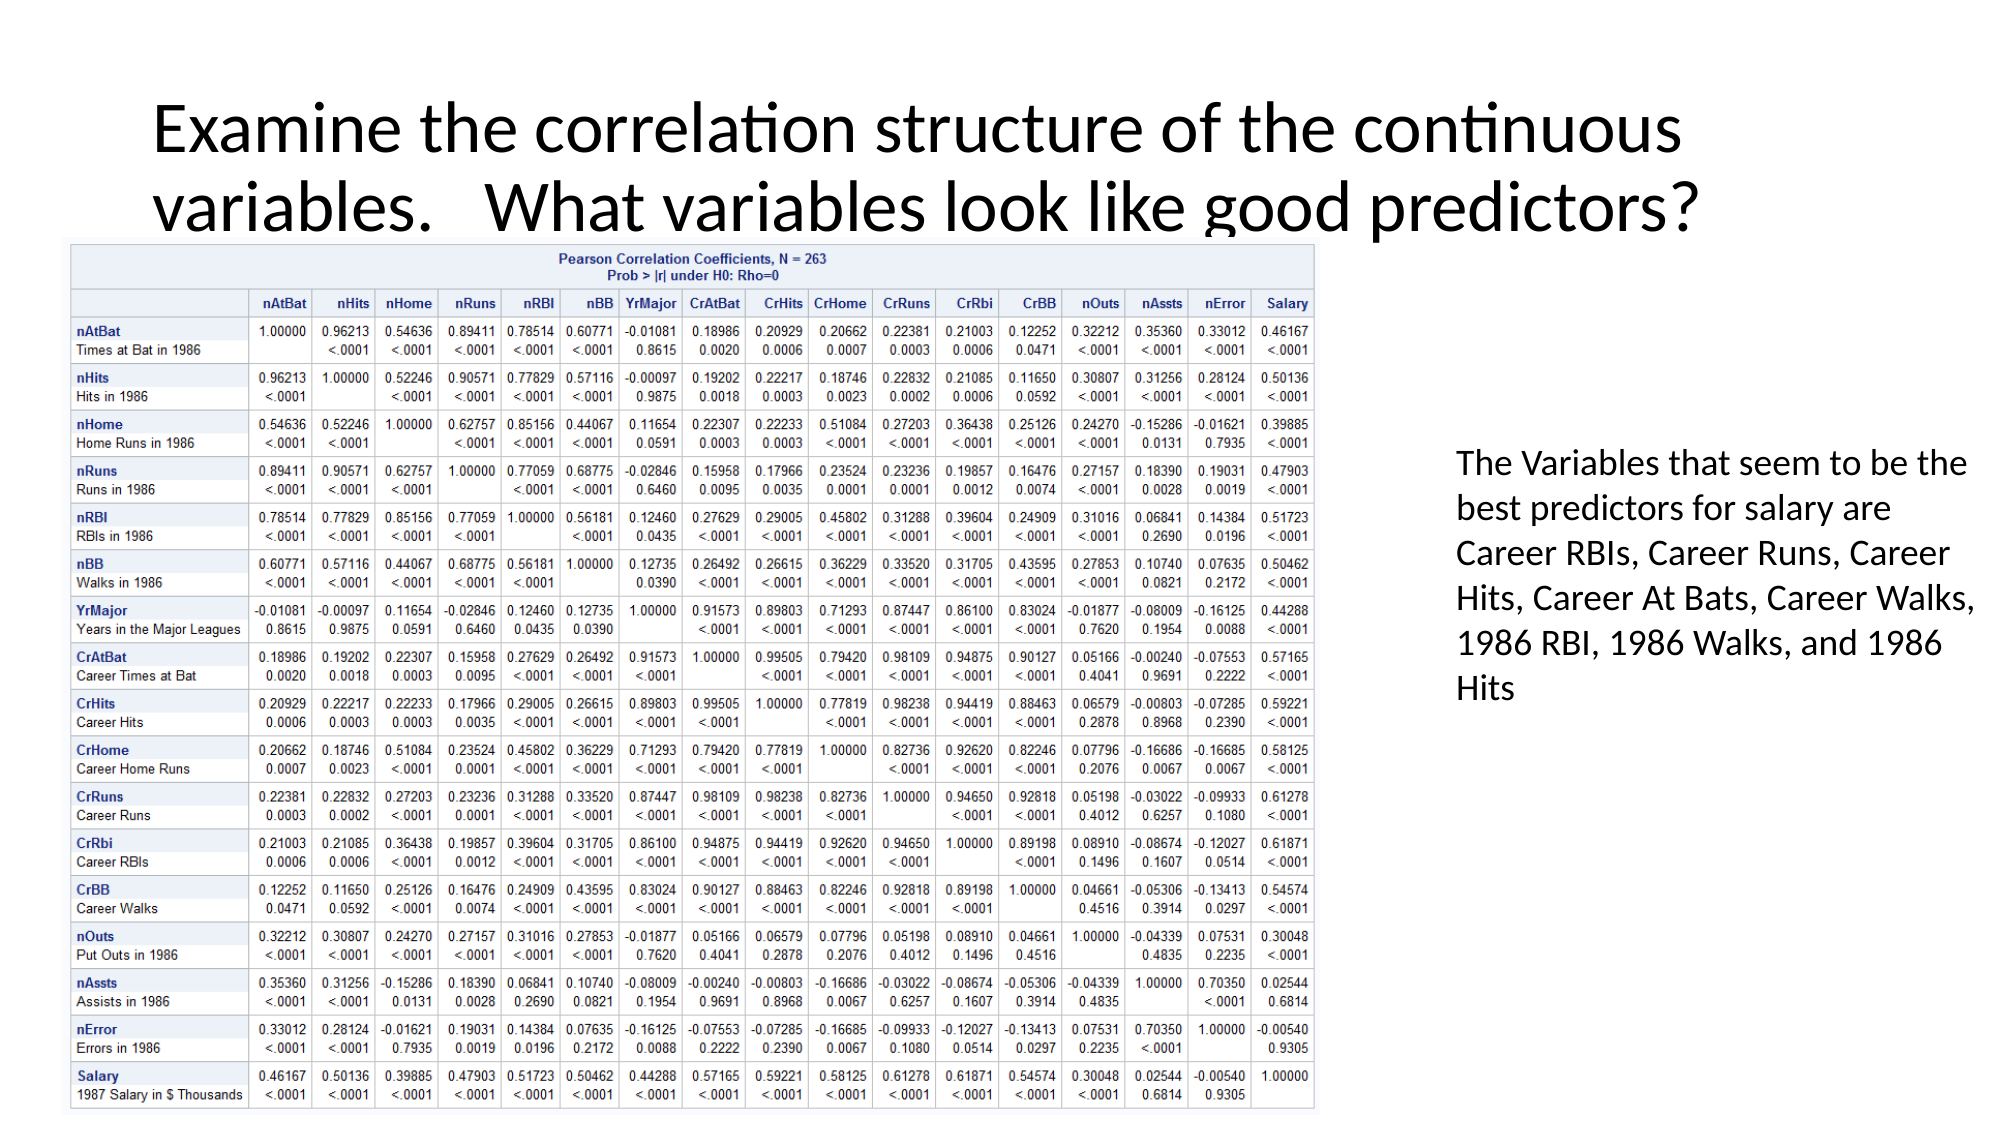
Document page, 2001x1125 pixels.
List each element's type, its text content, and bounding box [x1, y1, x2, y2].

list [61, 237, 1321, 1115]
text_box The Variables that seem to be the best predictors for salary are Career RBIs, Career Runs, Career Hits, Career At Bats, Career Walks, 1986 RBI, 1986 Walks, and 1986 Hits [1441, 430, 2000, 716]
title Examine the correlation structure of the continuous variables. What variables look like good predictors? [137, 59, 1863, 278]
